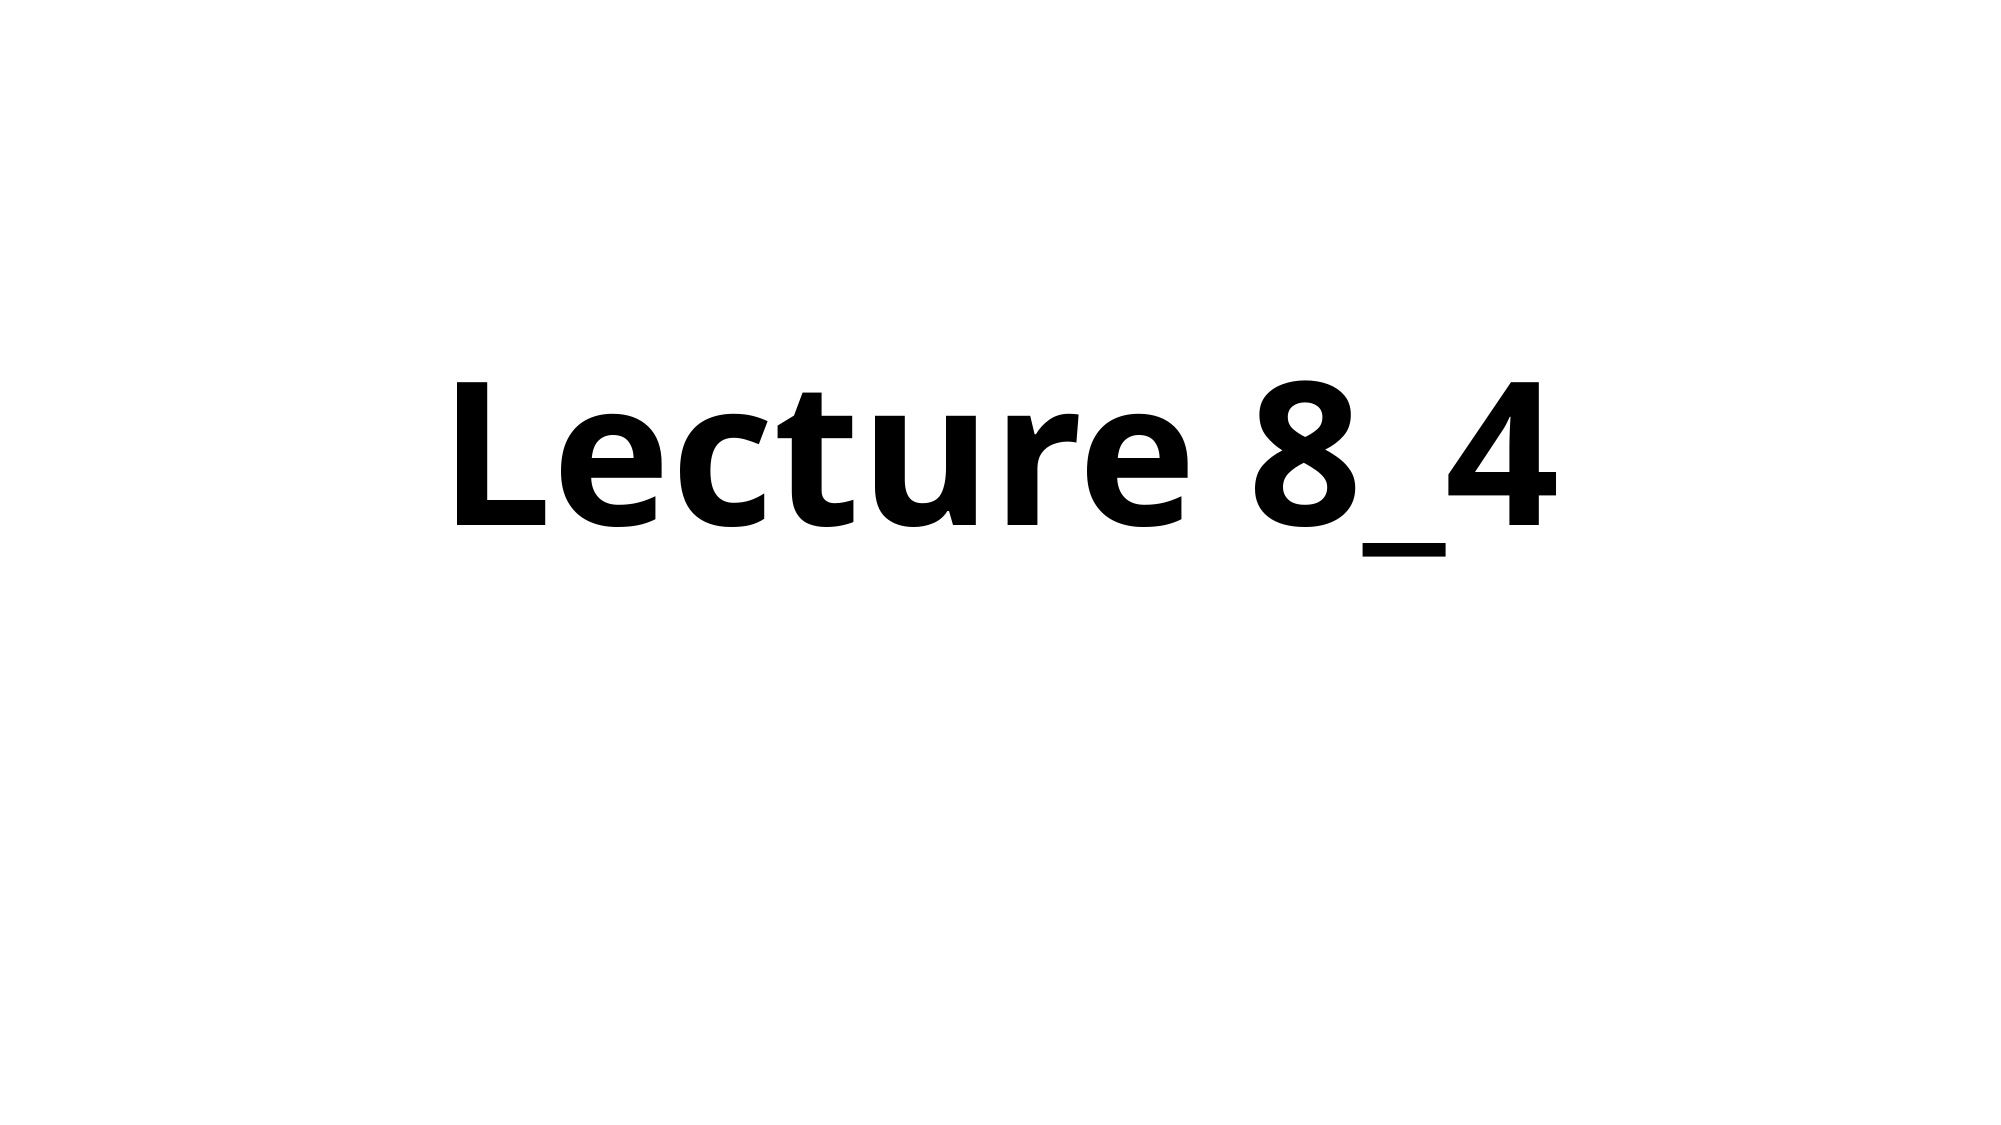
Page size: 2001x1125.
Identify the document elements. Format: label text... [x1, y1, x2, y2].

title Lecture 8_4 [249, 184, 1750, 576]
